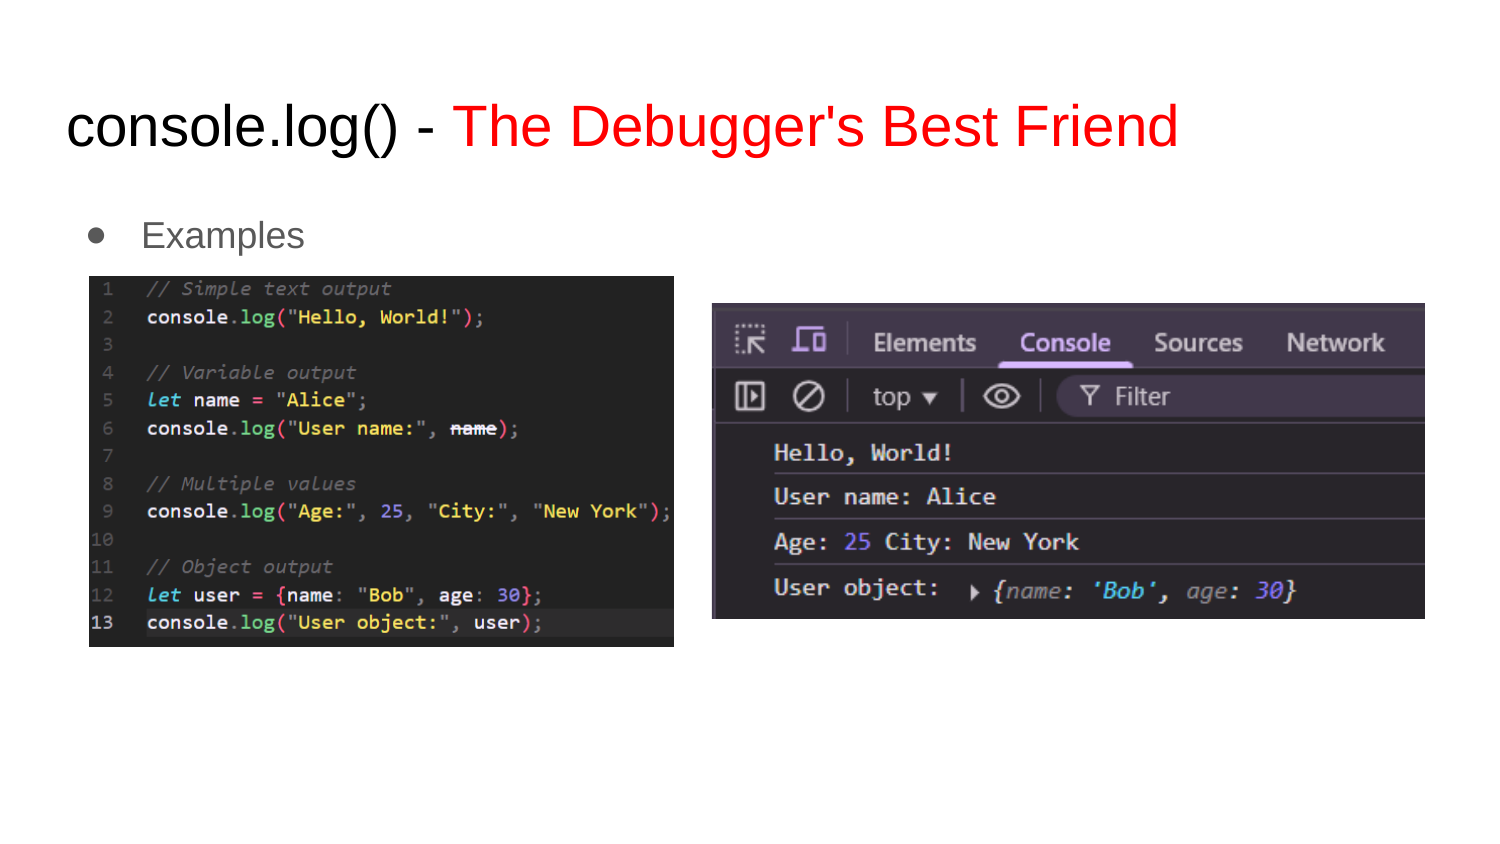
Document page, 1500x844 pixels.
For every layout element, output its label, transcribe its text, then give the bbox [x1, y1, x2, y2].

title console.log() - The Debugger's Best Friend [51, 72, 1449, 167]
picture [711, 303, 1426, 620]
picture [89, 276, 674, 647]
list Examples [51, 189, 1449, 750]
